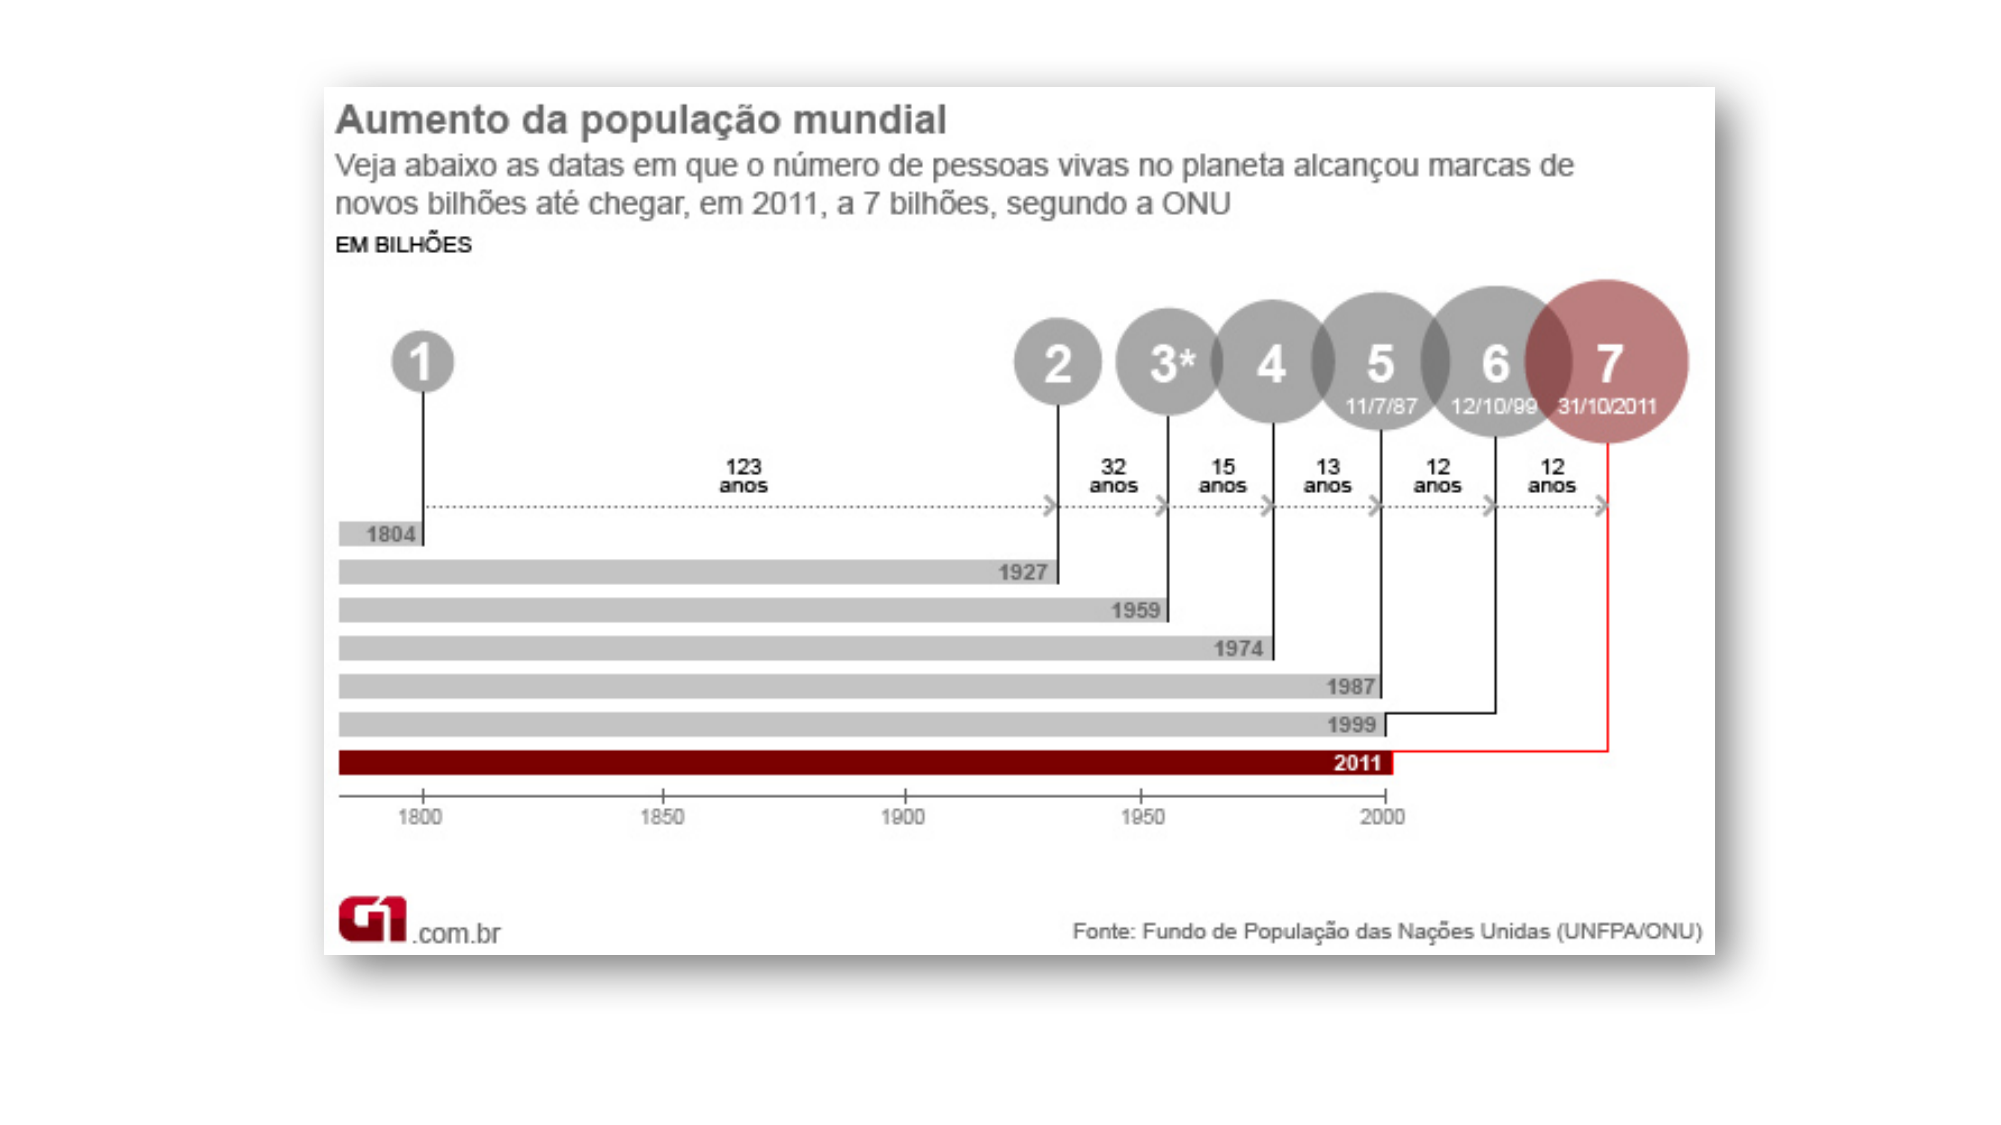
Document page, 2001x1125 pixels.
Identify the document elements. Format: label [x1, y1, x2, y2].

picture [324, 87, 1715, 955]
